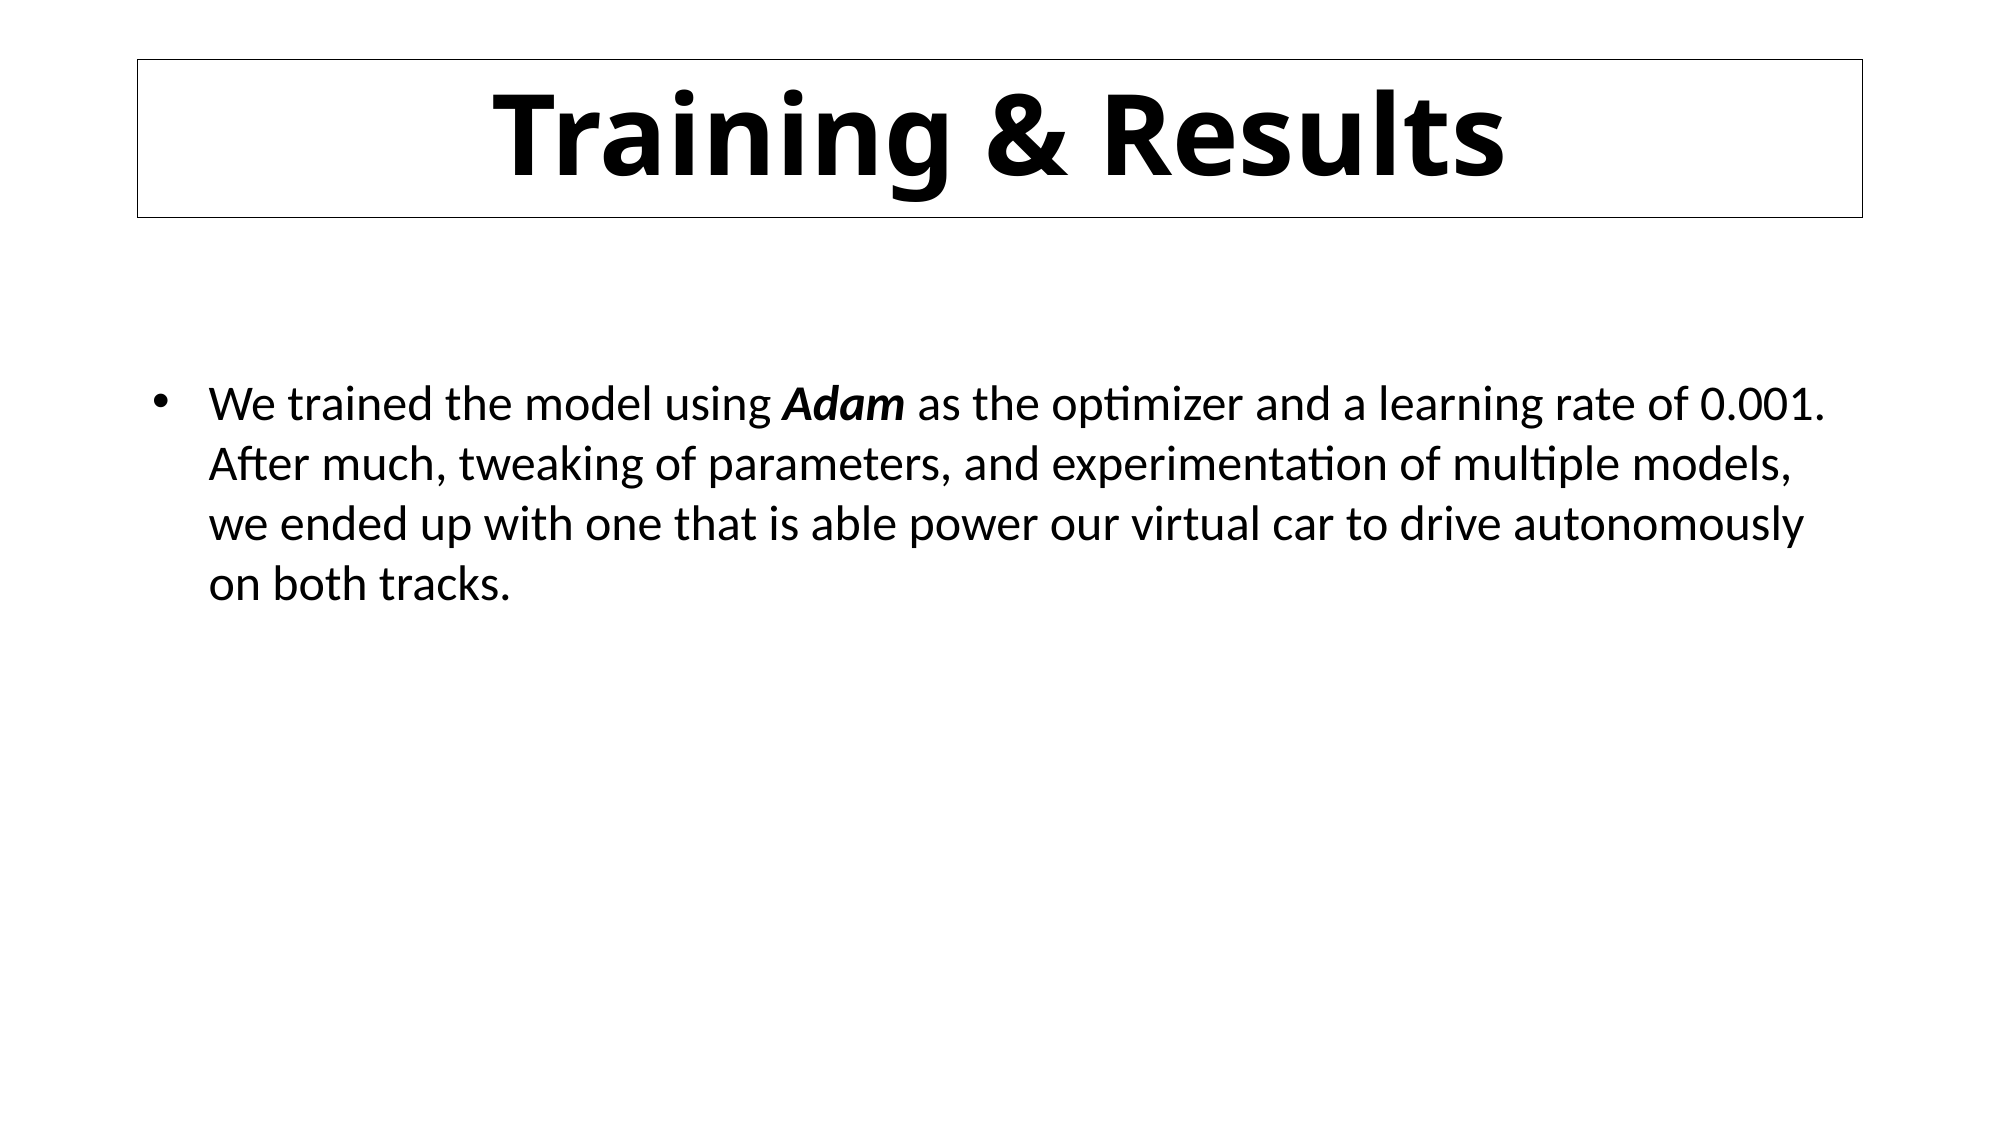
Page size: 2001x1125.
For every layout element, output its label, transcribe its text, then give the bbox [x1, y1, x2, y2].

text_box We trained the model using Adam as the optimizer and a learning rate of 0.001. After much, tweaking of parameters, and experimentation of multiple models, we ended up with one that is able power our virtual car to drive autonomously on both tracks. [137, 363, 1863, 618]
title Training & Results [137, 59, 1863, 218]
